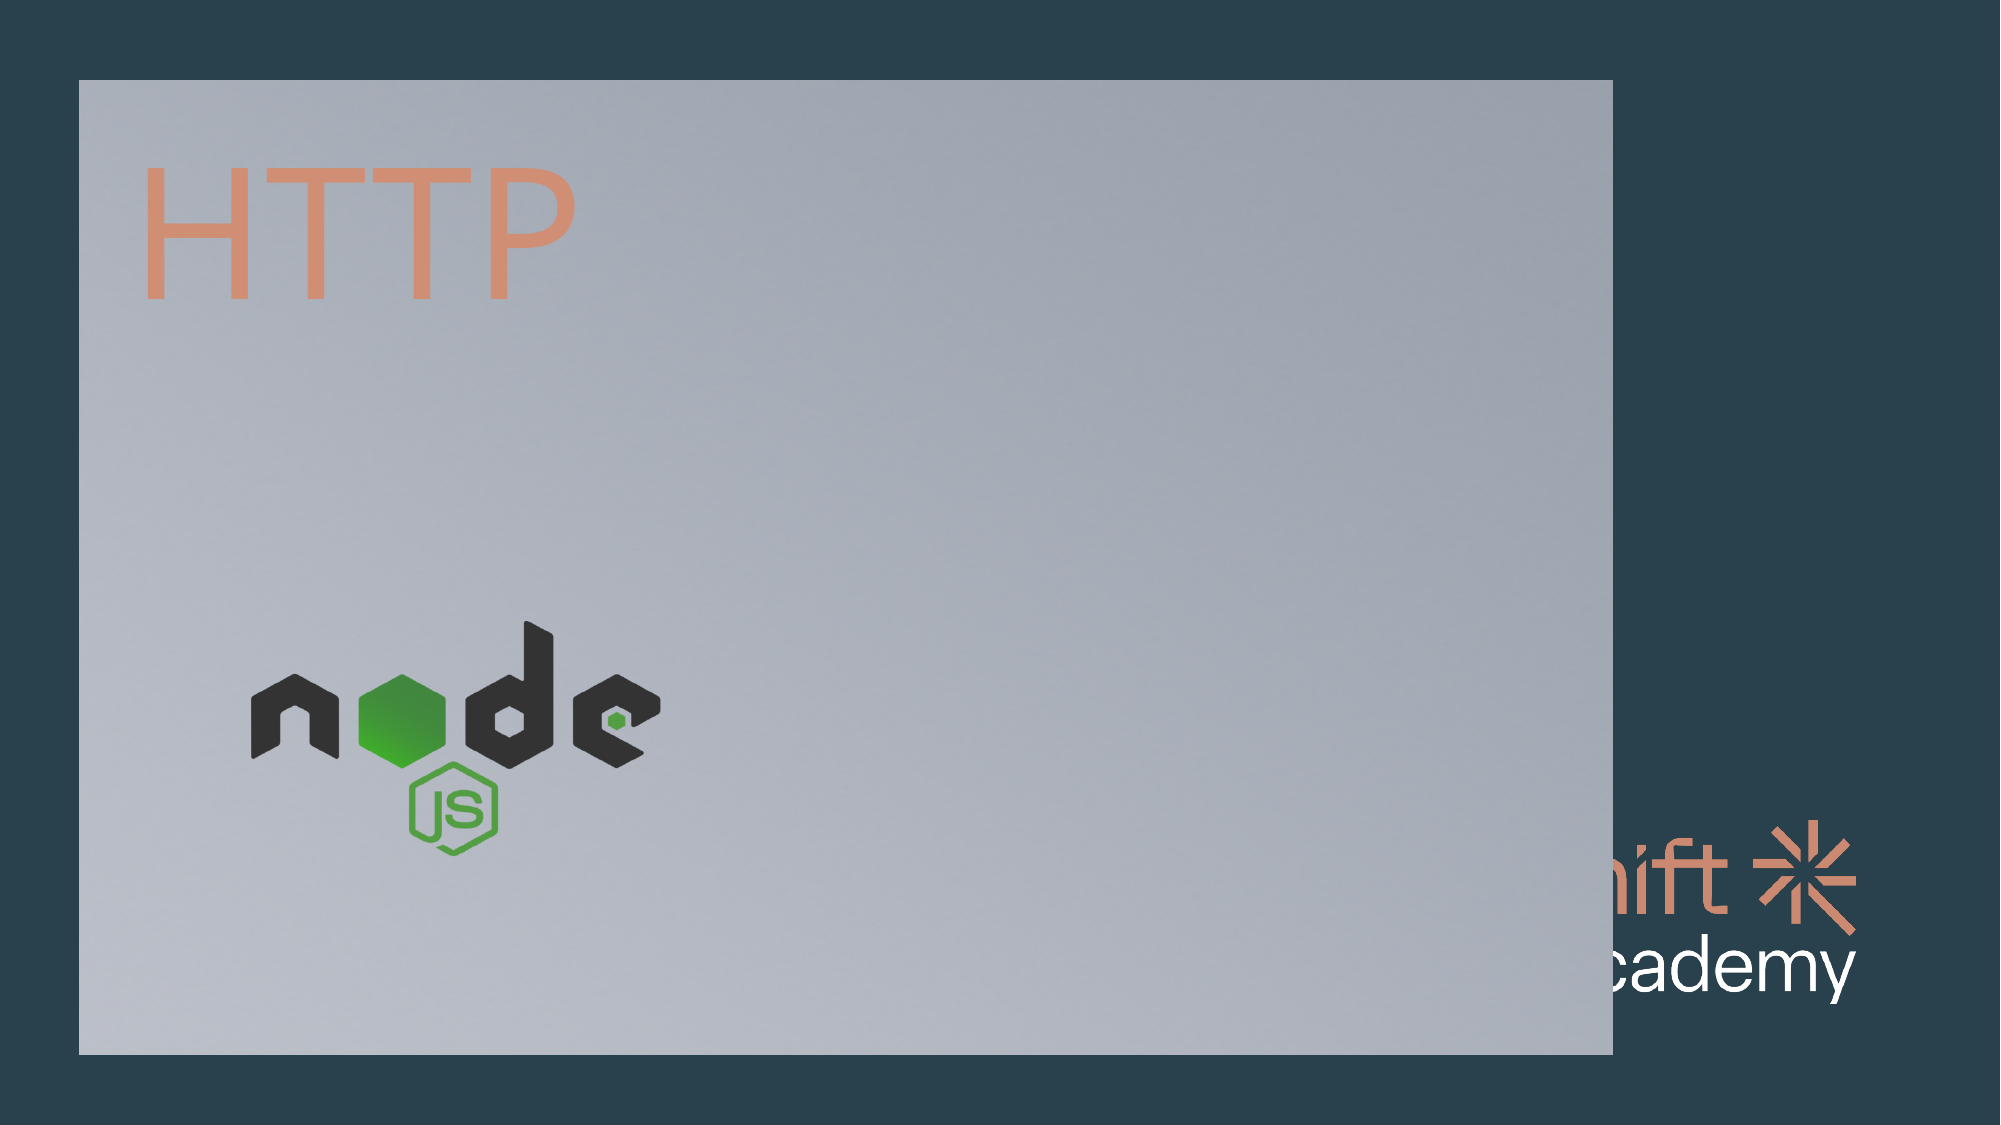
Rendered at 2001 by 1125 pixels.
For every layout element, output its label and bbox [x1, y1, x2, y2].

picture [79, 79, 1857, 1055]
